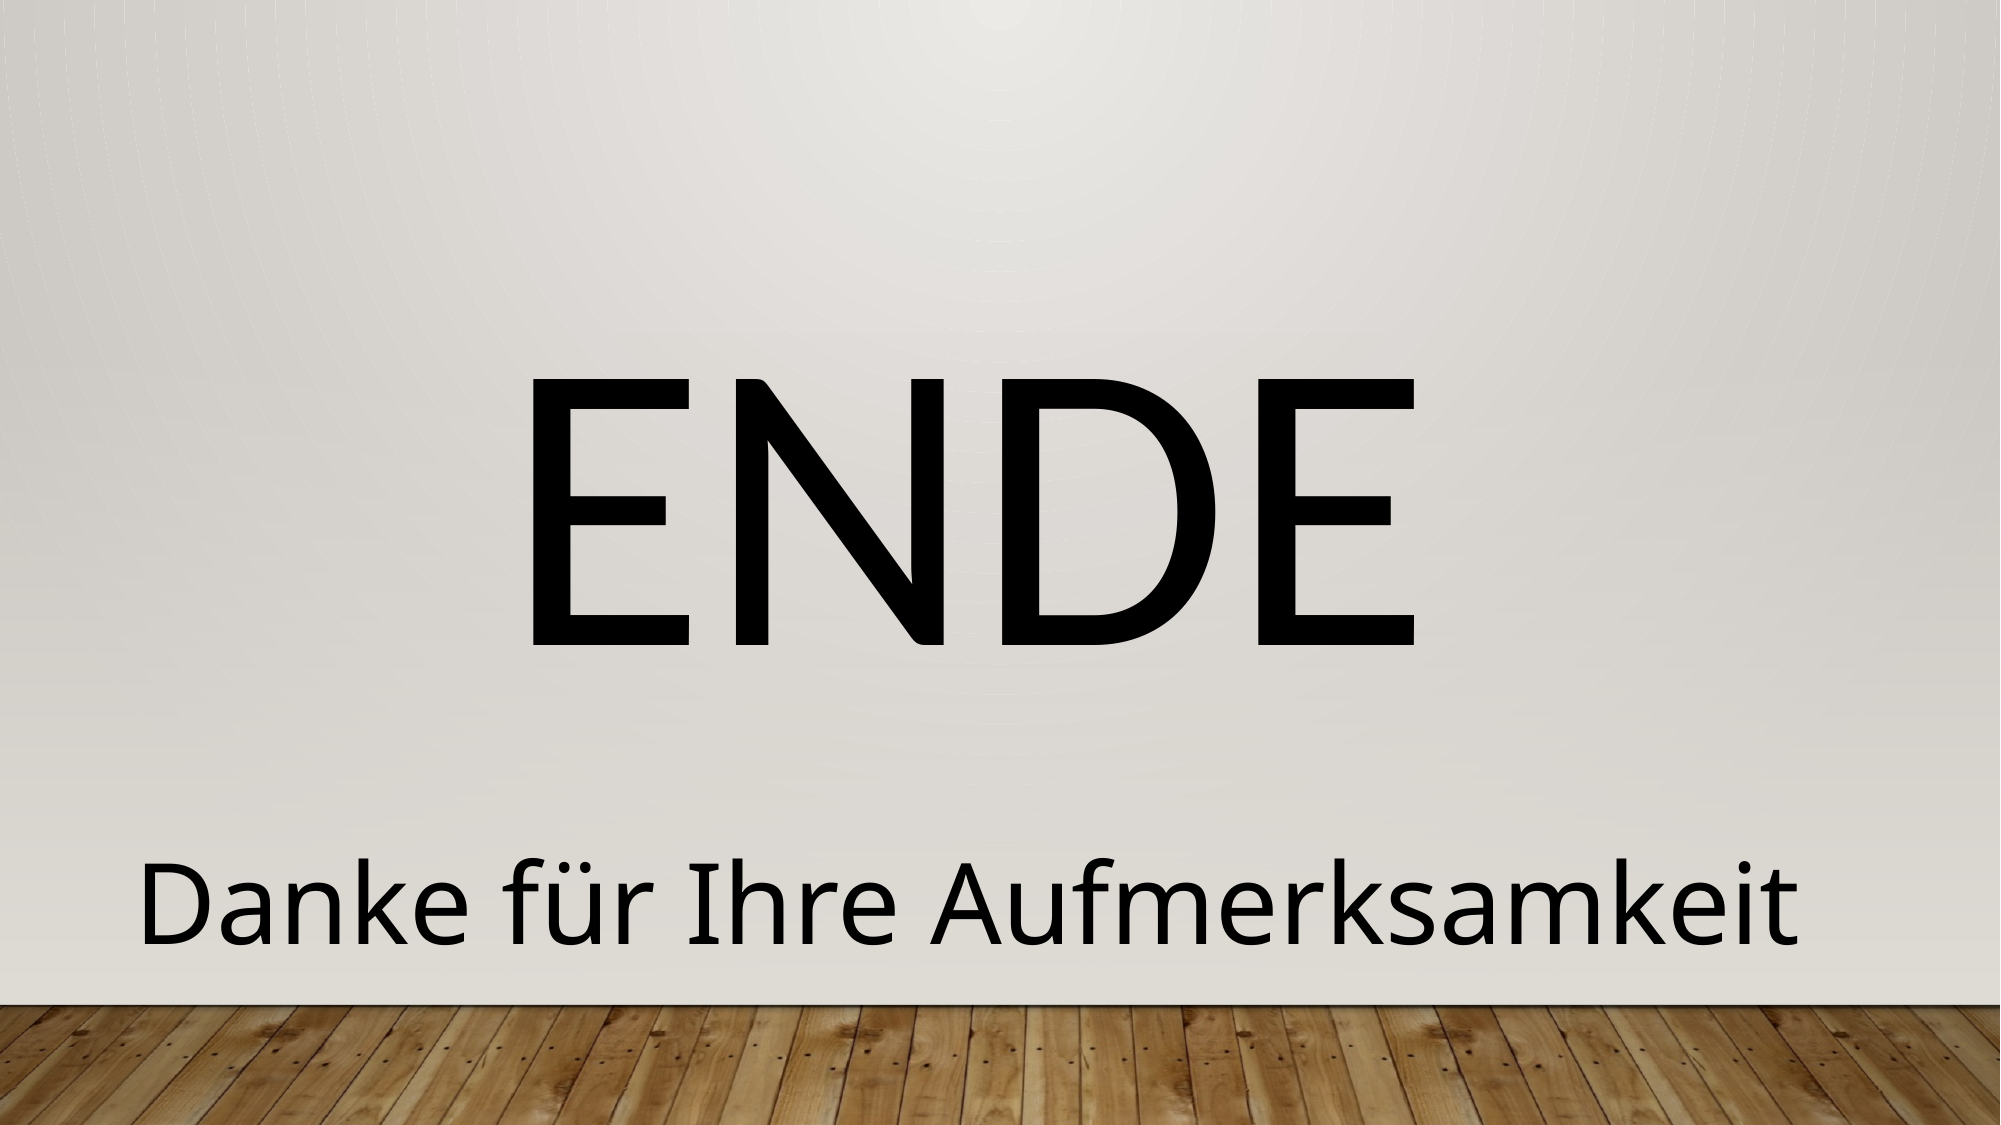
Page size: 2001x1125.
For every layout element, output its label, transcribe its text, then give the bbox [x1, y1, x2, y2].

text_box Danke für Ihre Aufmerksamkeit [119, 824, 1817, 975]
text_box ENDE [266, 222, 1671, 736]
picture [0, 1005, 2000, 1125]
